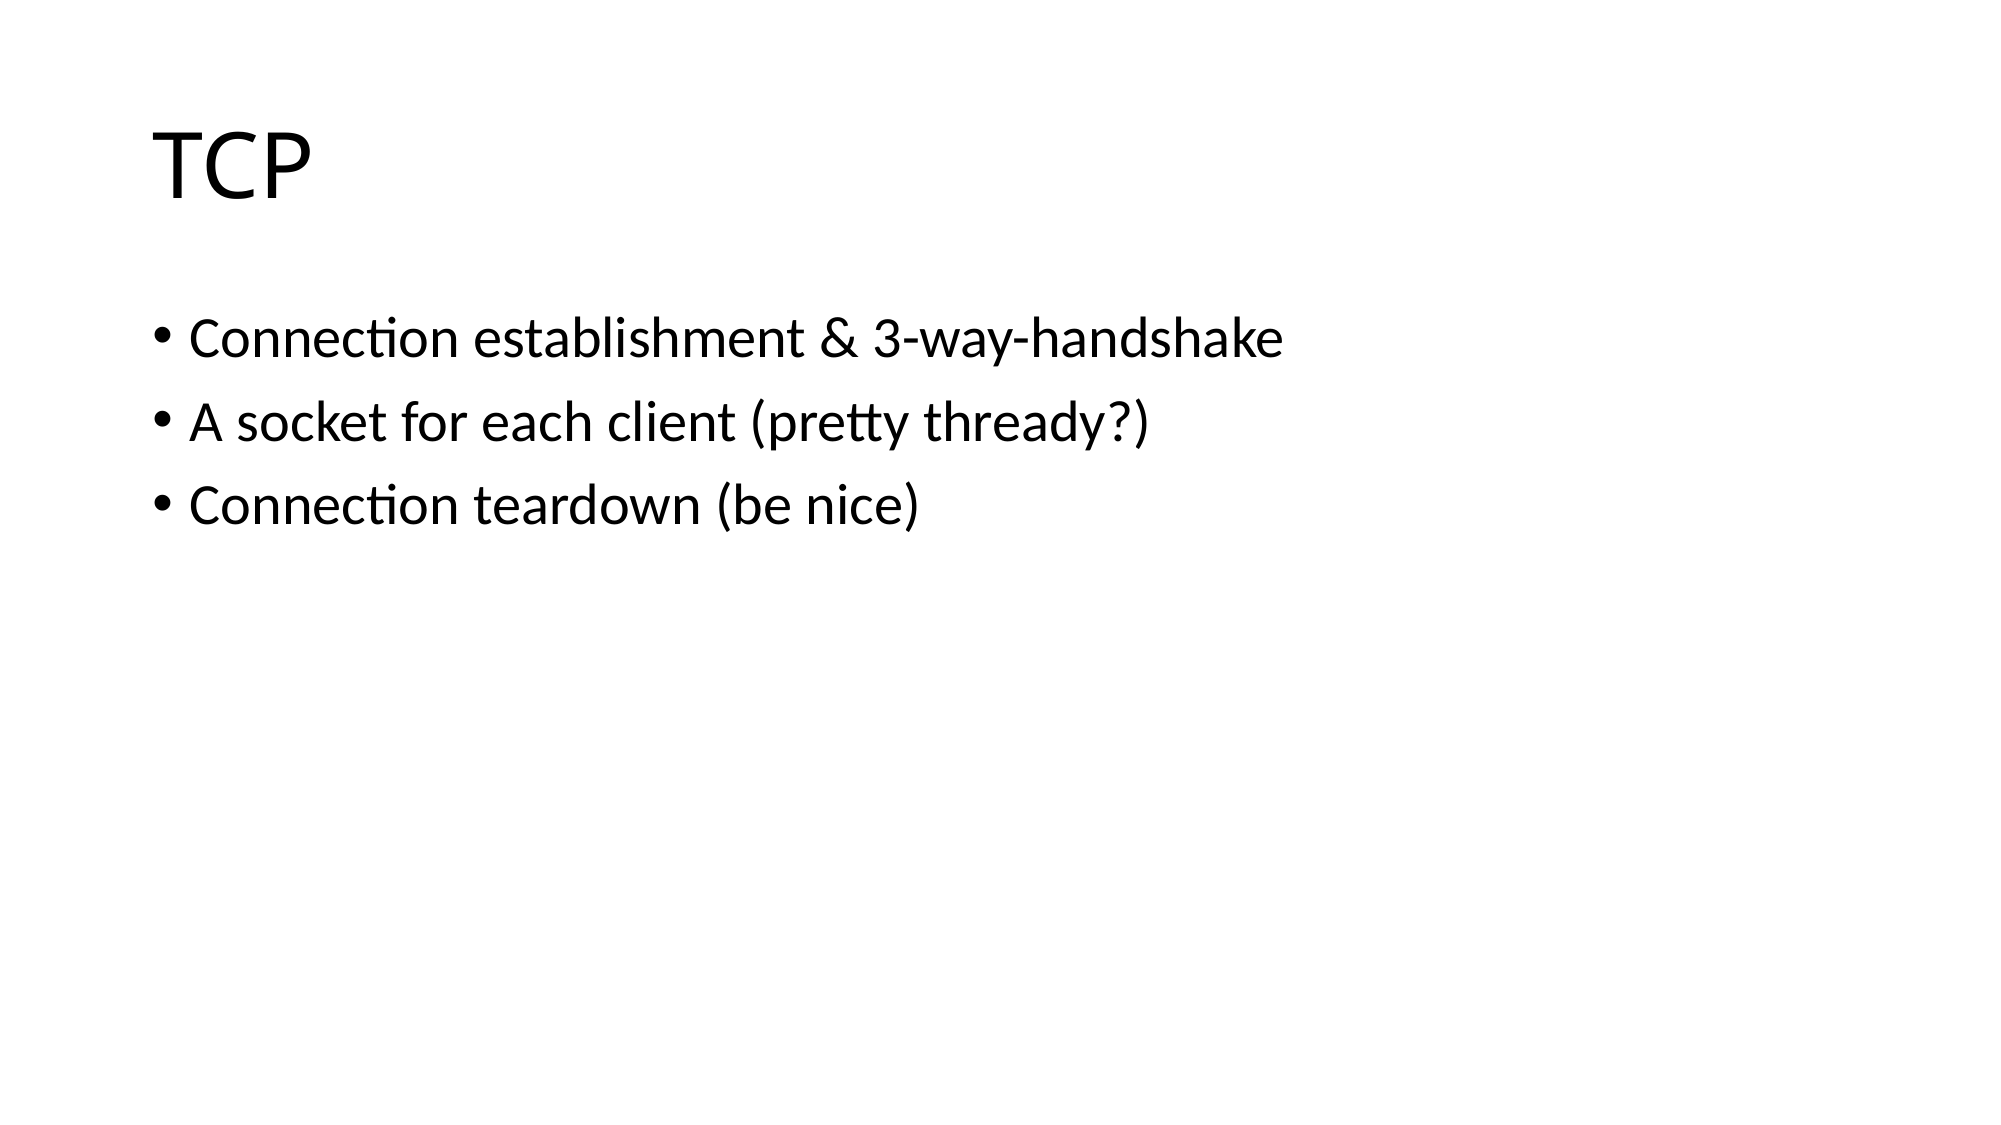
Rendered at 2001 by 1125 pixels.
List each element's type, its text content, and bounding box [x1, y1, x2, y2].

title TCP [137, 59, 1863, 278]
list Connection establishment & 3-way-handshake A socket for each client (pretty thready?) Connection teardown (be nice) [137, 299, 1863, 1014]
